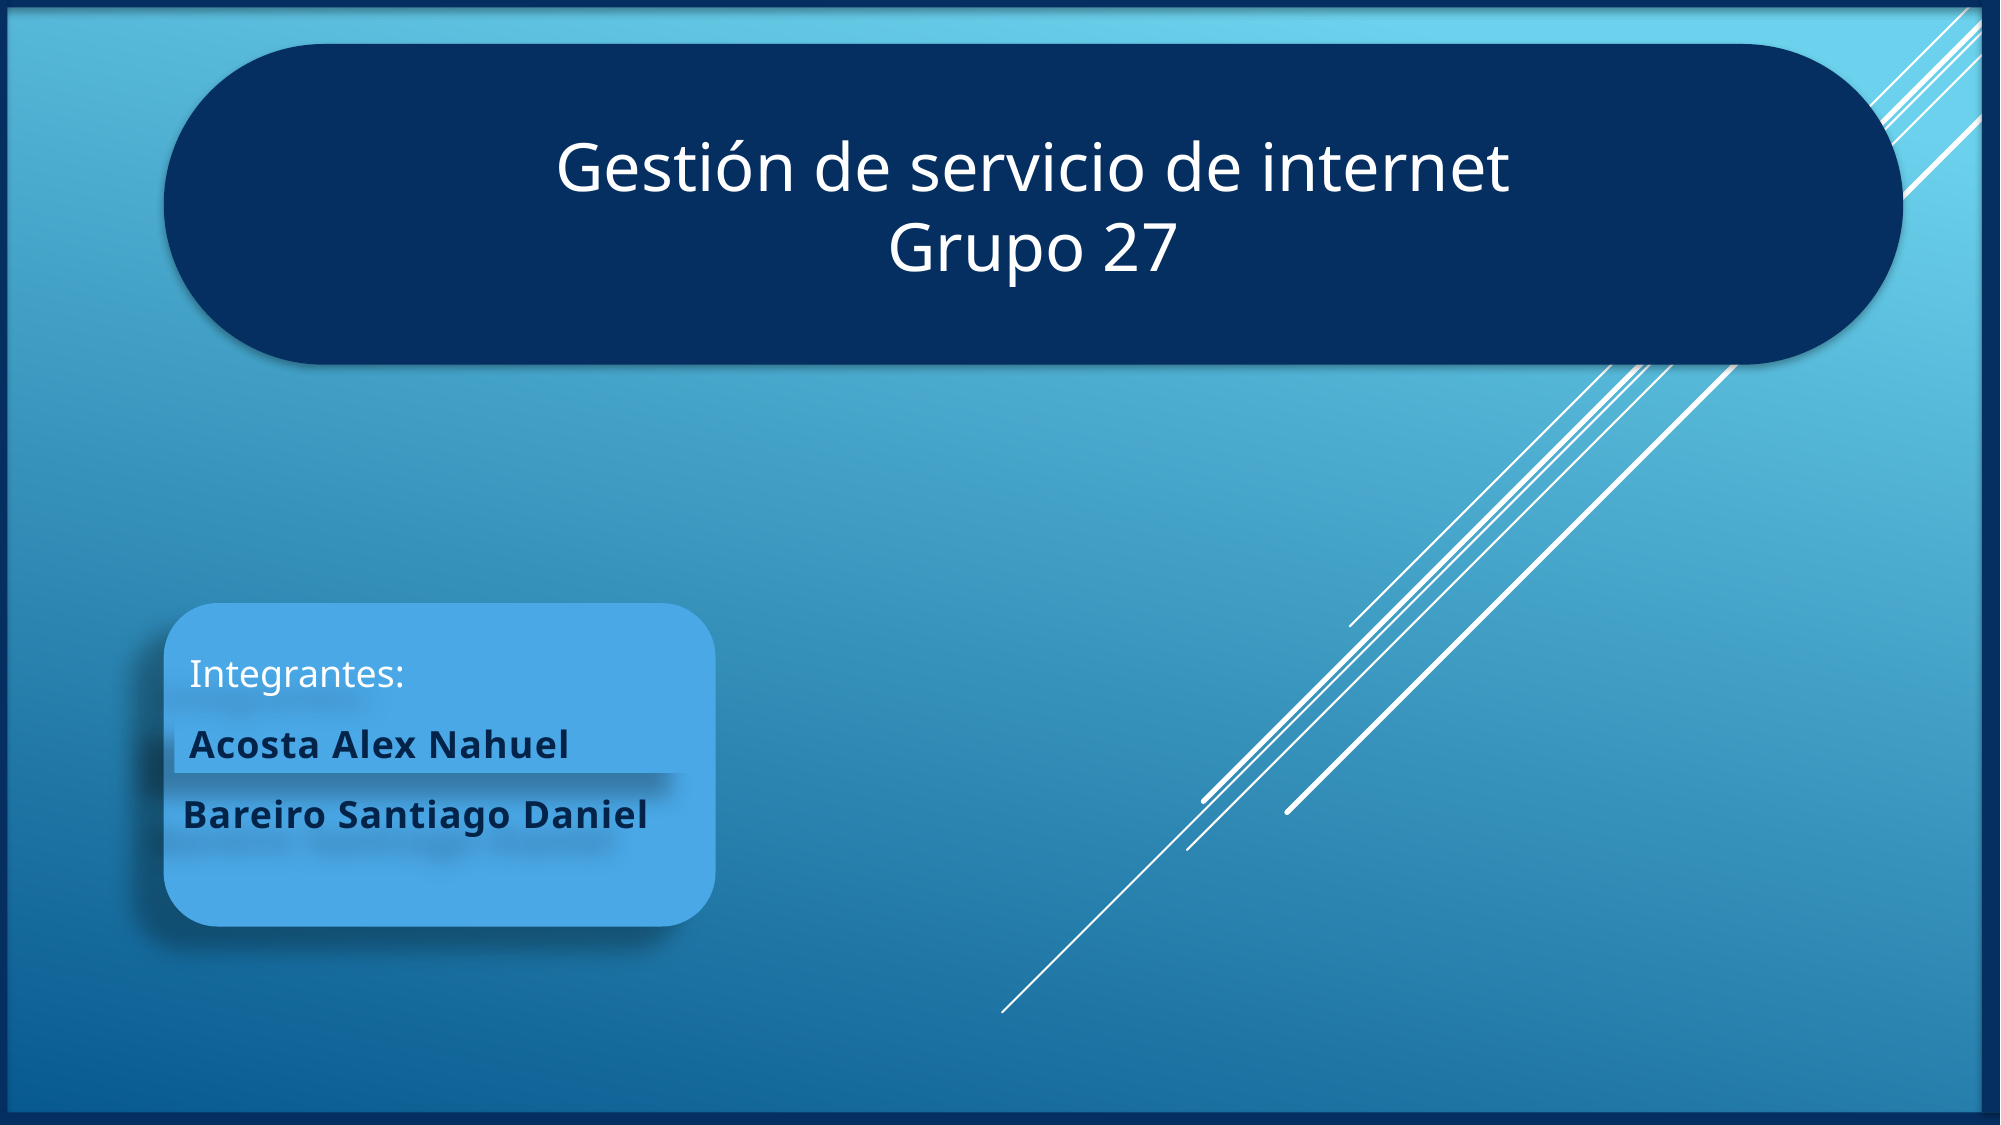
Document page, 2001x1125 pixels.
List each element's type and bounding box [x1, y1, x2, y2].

text_box [0, 0, 2000, 1125]
